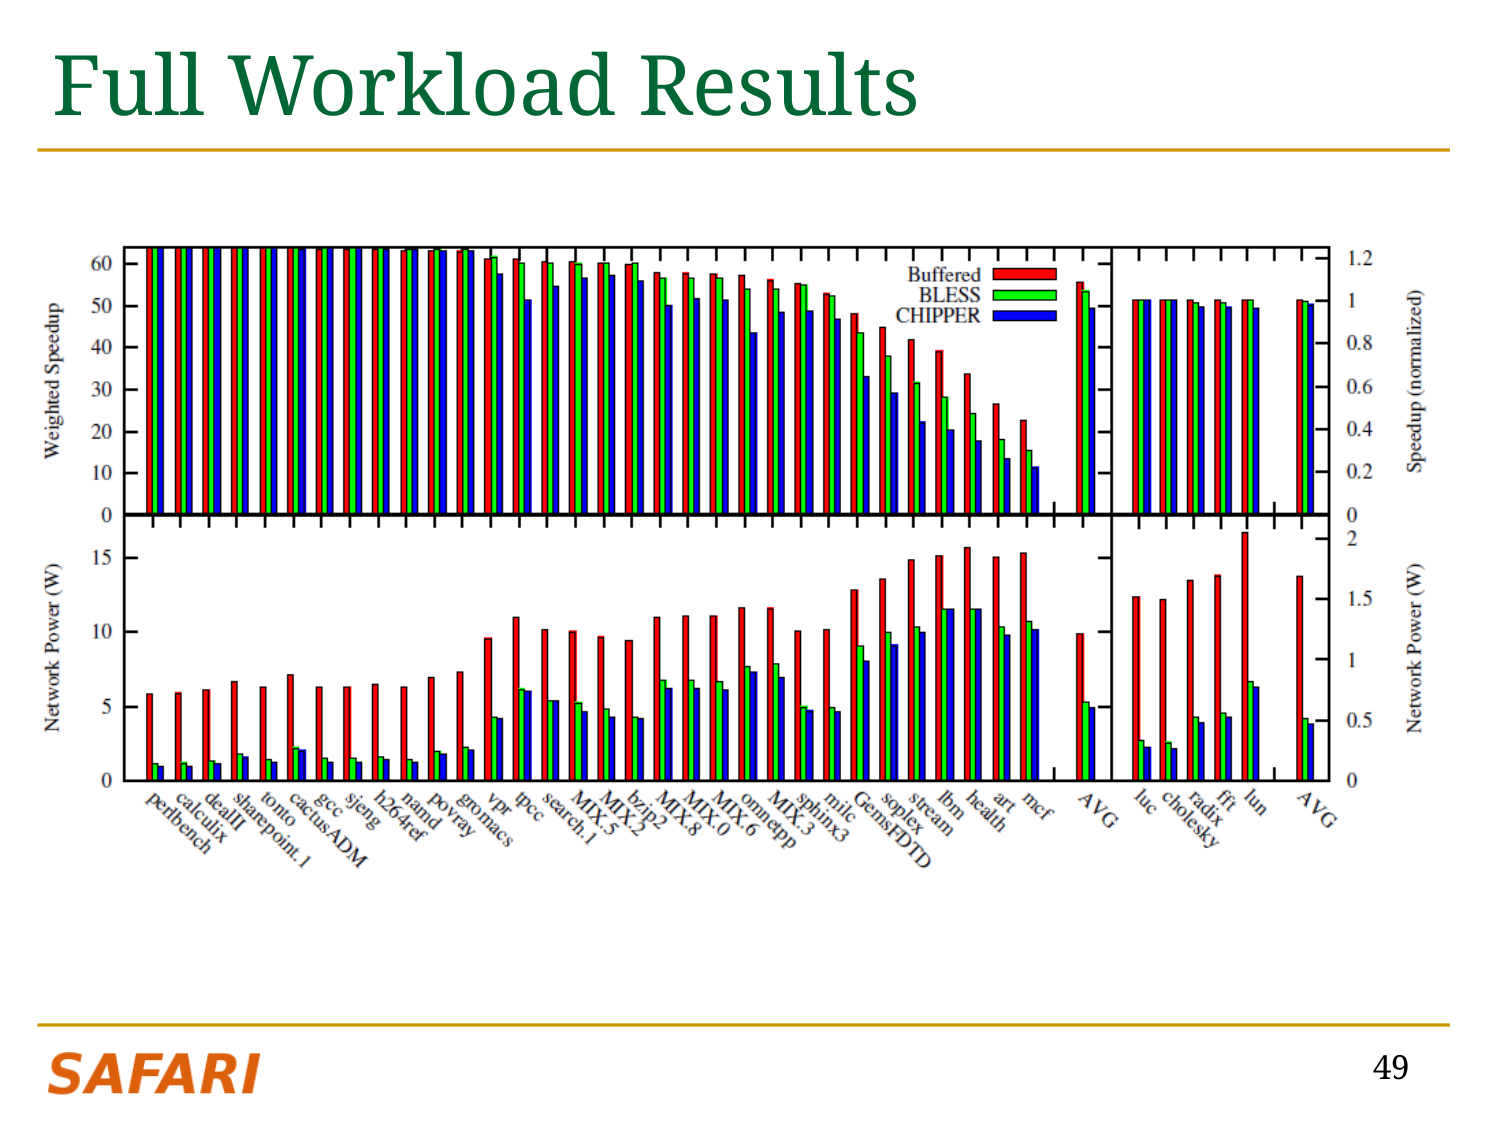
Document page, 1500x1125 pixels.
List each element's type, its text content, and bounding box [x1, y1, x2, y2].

slide_number 49 [1074, 1023, 1426, 1100]
picture [46, 1042, 268, 1107]
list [0, 212, 1466, 901]
title Full Workload Results [37, 24, 1451, 150]
